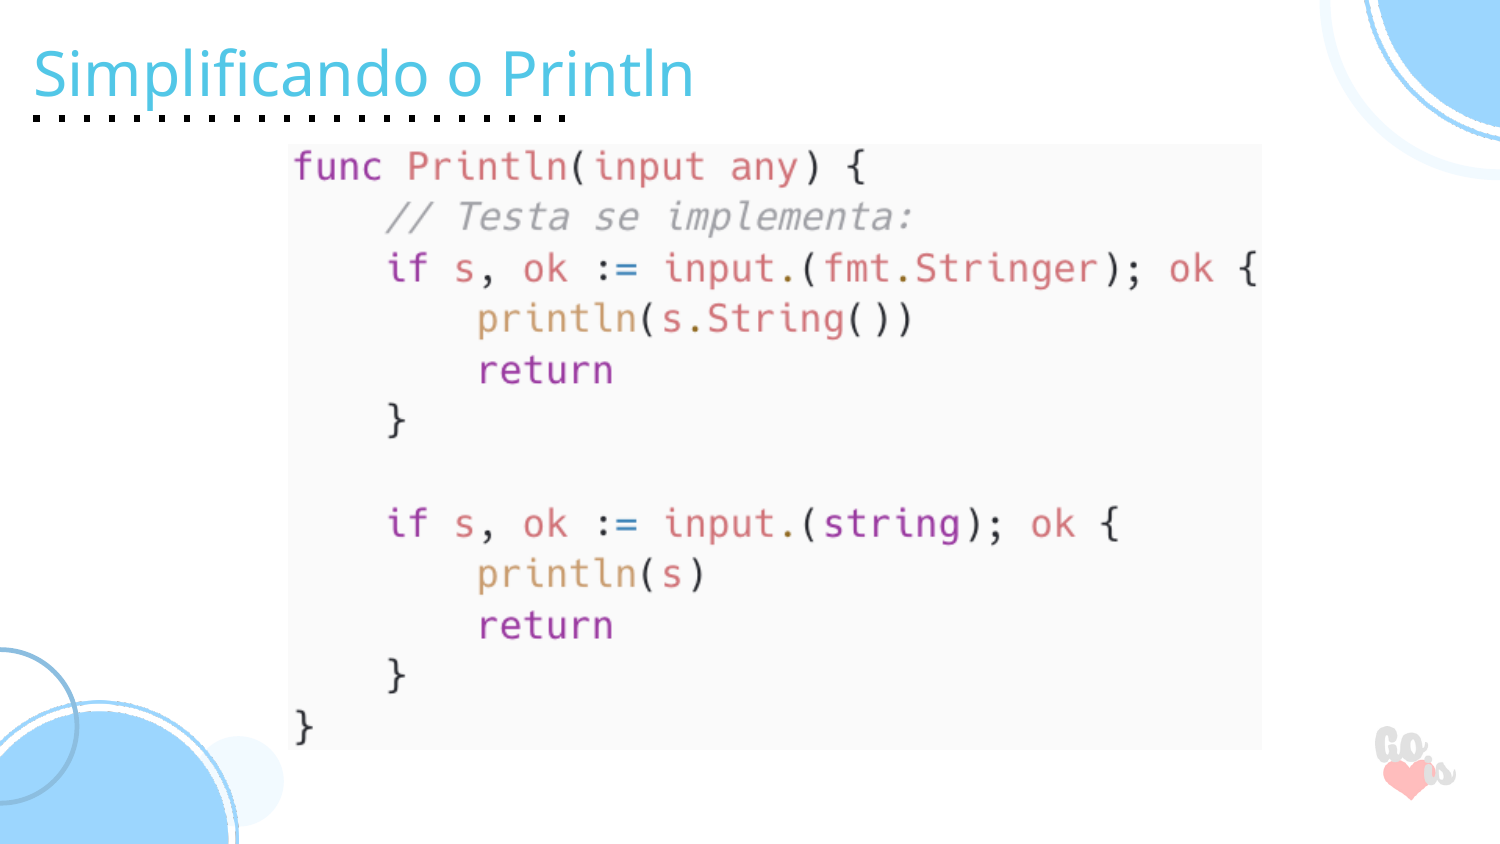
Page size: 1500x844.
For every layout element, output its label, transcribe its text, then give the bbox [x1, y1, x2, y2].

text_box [1319, 0, 1500, 181]
picture [1375, 726, 1457, 801]
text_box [0, 646, 284, 844]
picture [287, 144, 1262, 750]
text_box Simplificando o Println [33, 28, 1314, 109]
